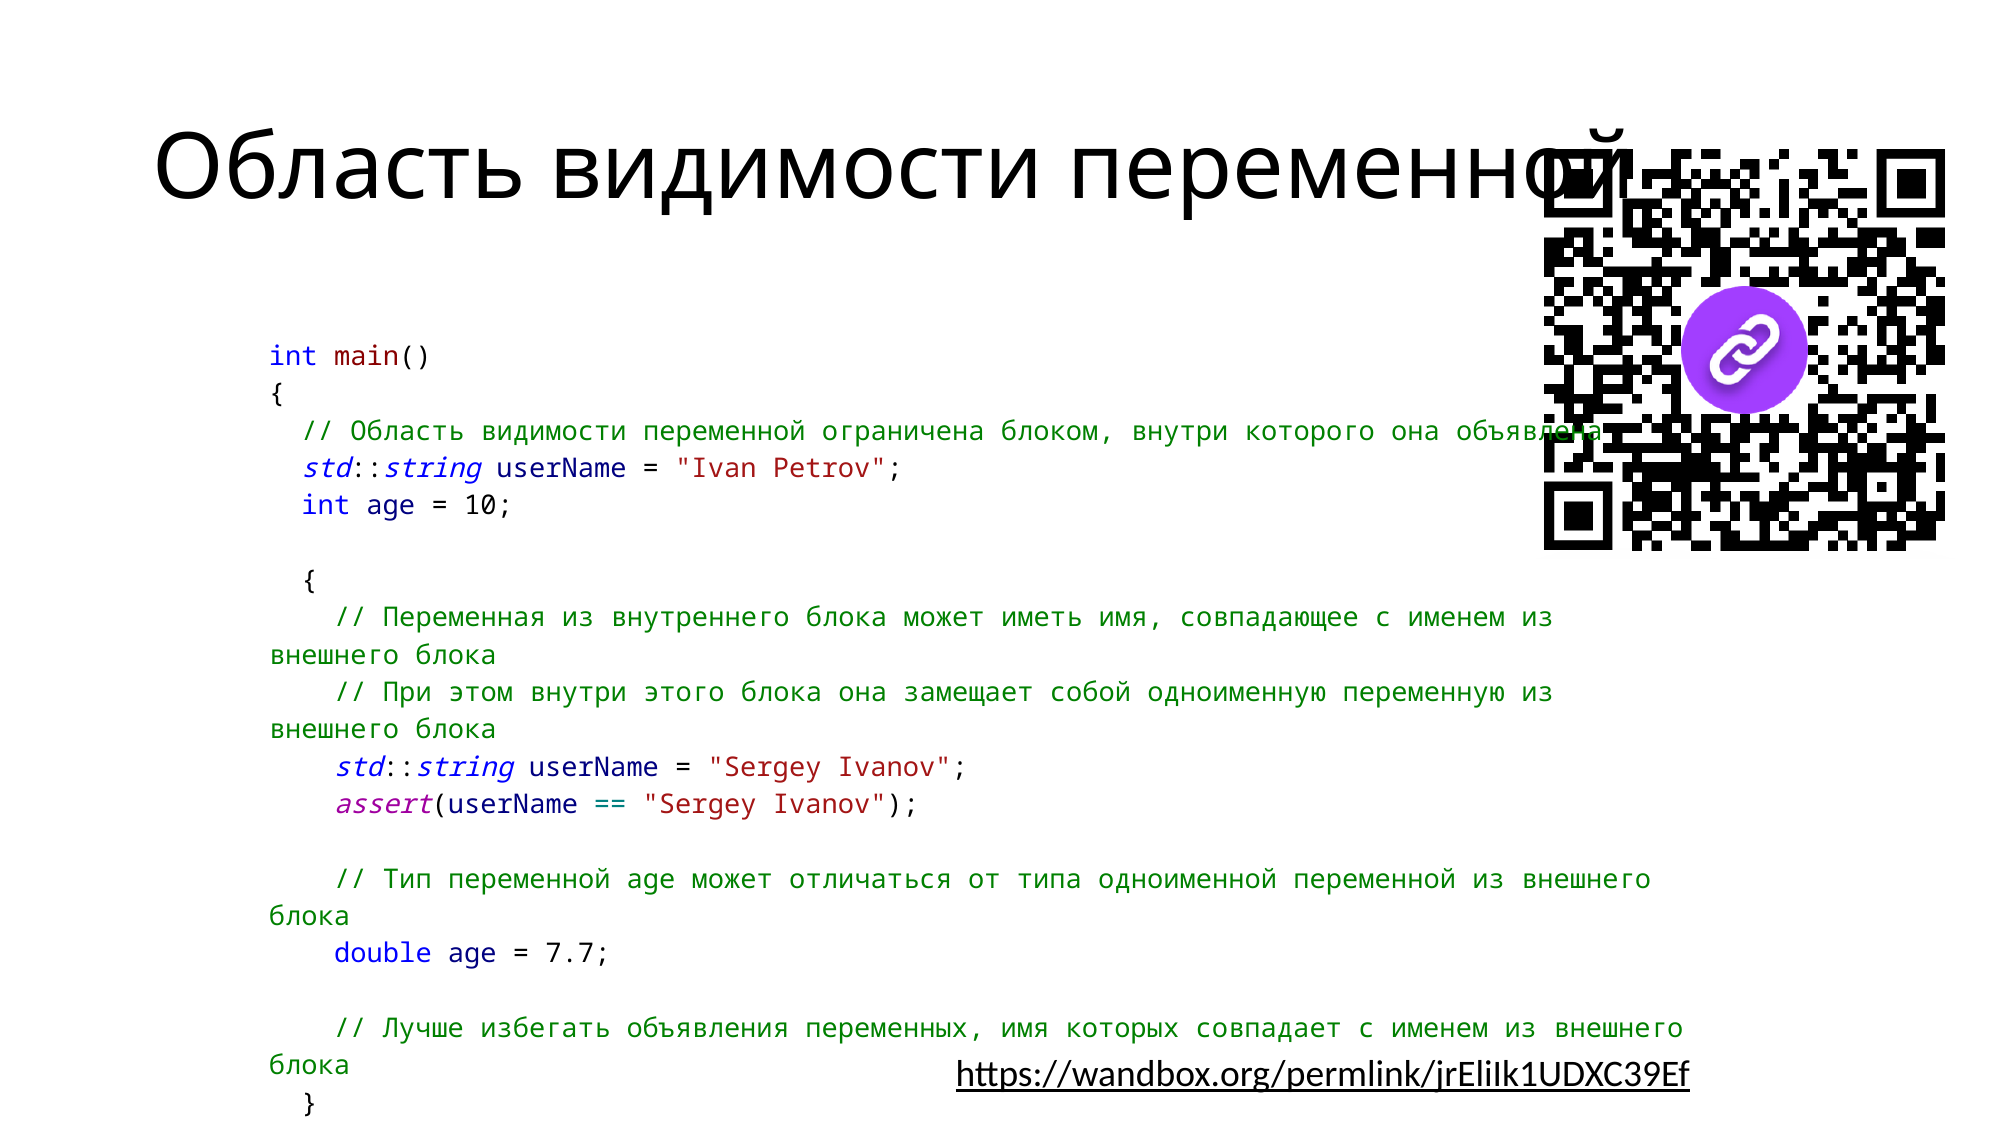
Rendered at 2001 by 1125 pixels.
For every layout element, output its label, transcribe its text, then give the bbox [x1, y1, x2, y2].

text_box https://wandbox.org/permlink/jrEliIk1UDXC39Ef [940, 1041, 1709, 1102]
text_box int main() { // Область видимости переменной ограничена блоком, внутри которого она объявлена std::string userName = "Ivan Petrov"; int age = 10; { // Переменная из внутреннего блока может иметь имя, совпадающее с именем из внешнего блока // При этом внутри этого блока она замещает собой одноименную переменную из внешнего блока std::string userName = "Sergey Ivanov"; assert(userName == "Sergey Ivanov"); // Тип переменной age может отличаться от типа одноименной переменной из внешнего блока double age = 7.7; // Лучше избегать объявления переменных, имя которых совпадает с именем из внешнего блока } // При возврате во внешний блок видимой снова становится внешняя переменная assert(userName == "Ivan Petrov"); } [254, 326, 1709, 1125]
title Область видимости переменной [137, 59, 1863, 278]
picture [1536, 137, 1955, 559]
